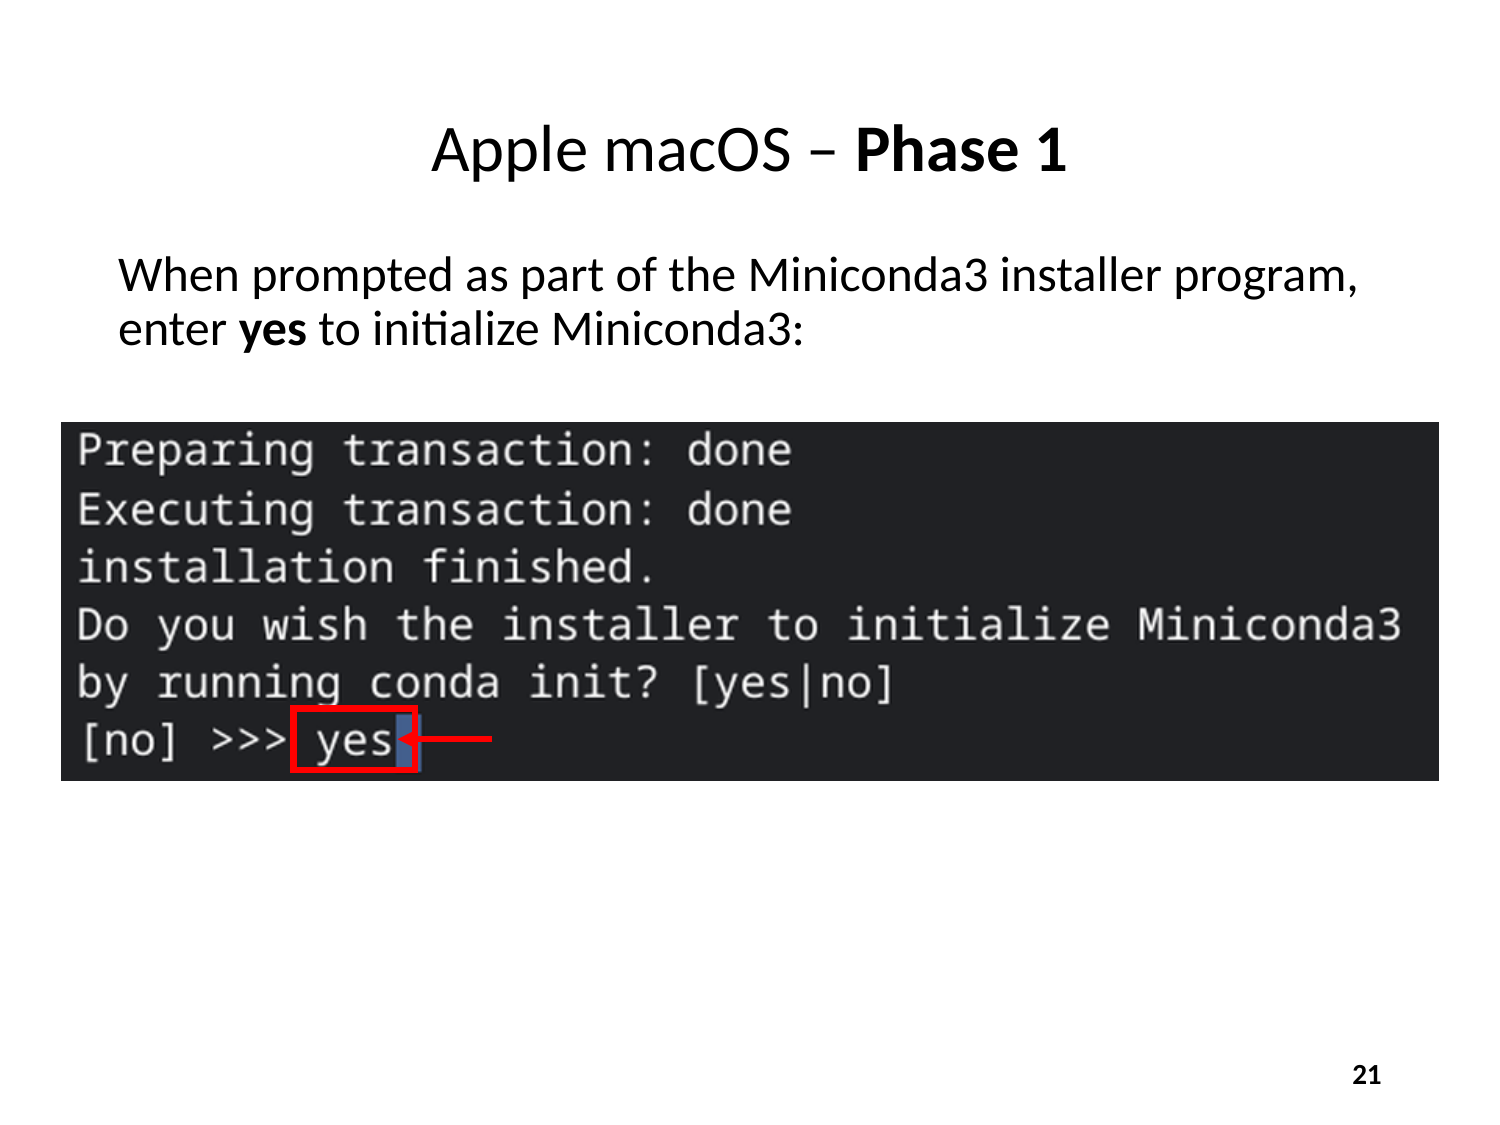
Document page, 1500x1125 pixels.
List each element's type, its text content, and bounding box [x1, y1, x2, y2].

list When prompted as part of the Miniconda3 installer program, enter yes to initialize Miniconda3: [103, 240, 1397, 372]
title Apple macOS – Phase 1 [103, 59, 1397, 240]
picture [60, 422, 1439, 781]
slide_number 21 [1059, 1042, 1397, 1103]
